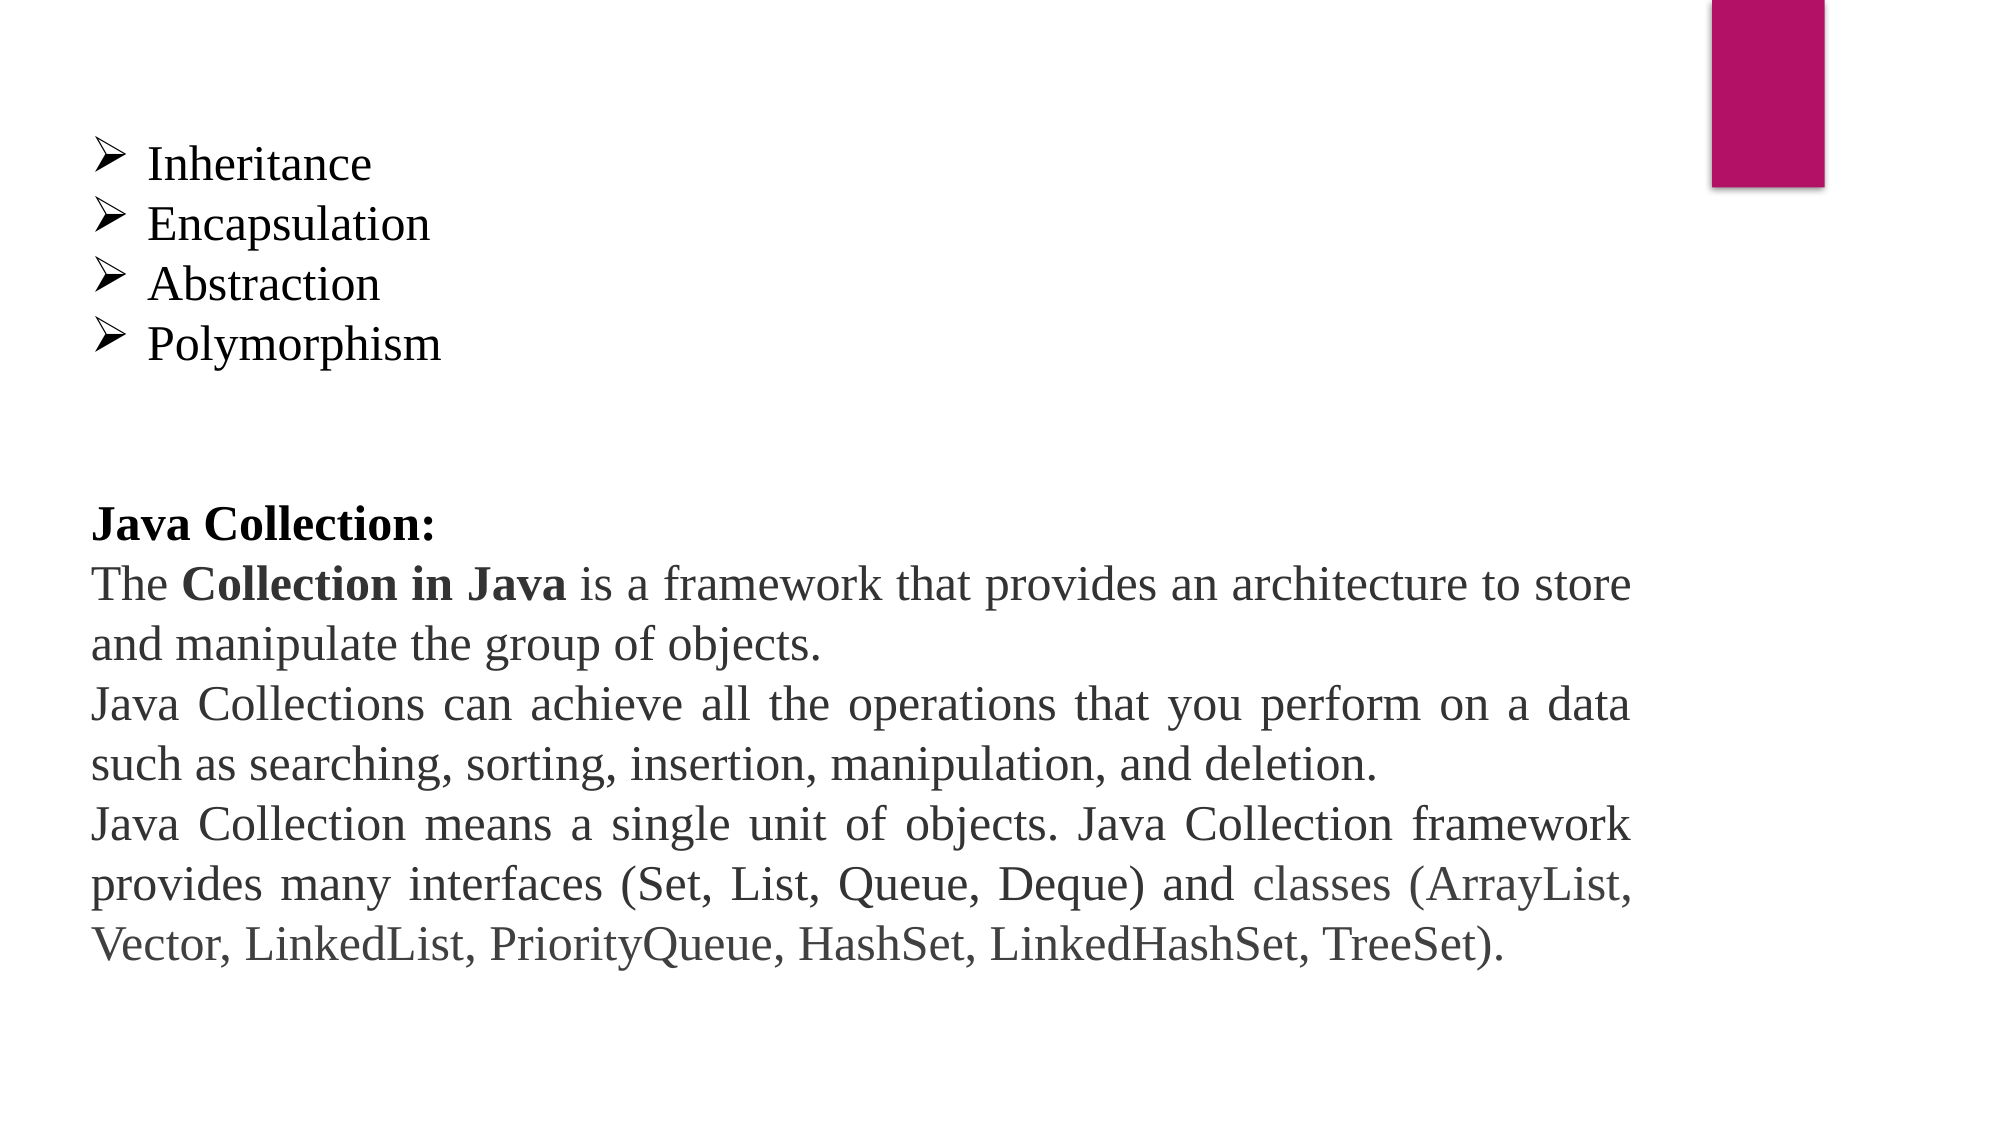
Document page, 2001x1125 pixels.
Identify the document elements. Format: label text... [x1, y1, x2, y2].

text_box Inheritance Encapsulation Abstraction Polymorphism Java Collection: The Collection in Java is a framework that provides an architecture to store and manipulate the group of objects. Java Collections can achieve all the operations that you perform on a data such as searching, sorting, insertion, manipulation, and deletion. Java Collection means a single unit of objects. Java Collection framework provides many interfaces (Set, List, Queue, Deque) and classes (ArrayList, Vector, LinkedList, PriorityQueue, HashSet, LinkedHashSet, TreeSet). [76, 123, 1648, 1038]
